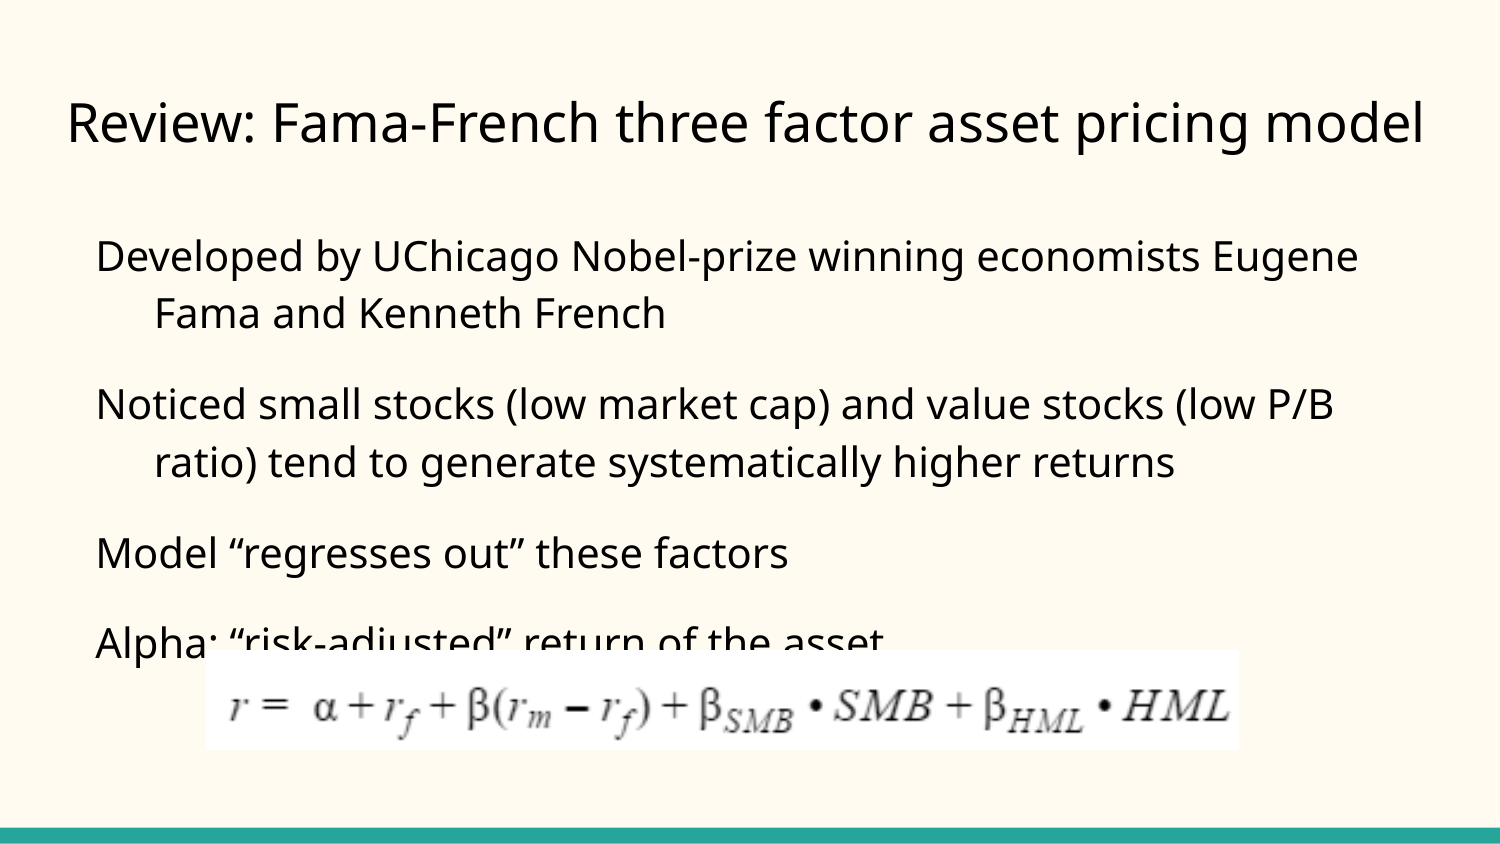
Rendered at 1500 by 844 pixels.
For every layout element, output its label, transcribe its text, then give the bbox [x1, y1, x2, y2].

title Review: Fama-French three factor asset pricing model [51, 72, 1449, 174]
text_box Developed by UChicago Nobel-prize winning economists Eugene Fama and Kenneth French Noticed small stocks (low market cap) and value stocks (low P/B ratio) tend to generate systematically higher returns Model “regresses out” these factors Alpha: “risk-adjusted” return of the asset [63, 207, 1437, 713]
picture [206, 650, 1239, 750]
